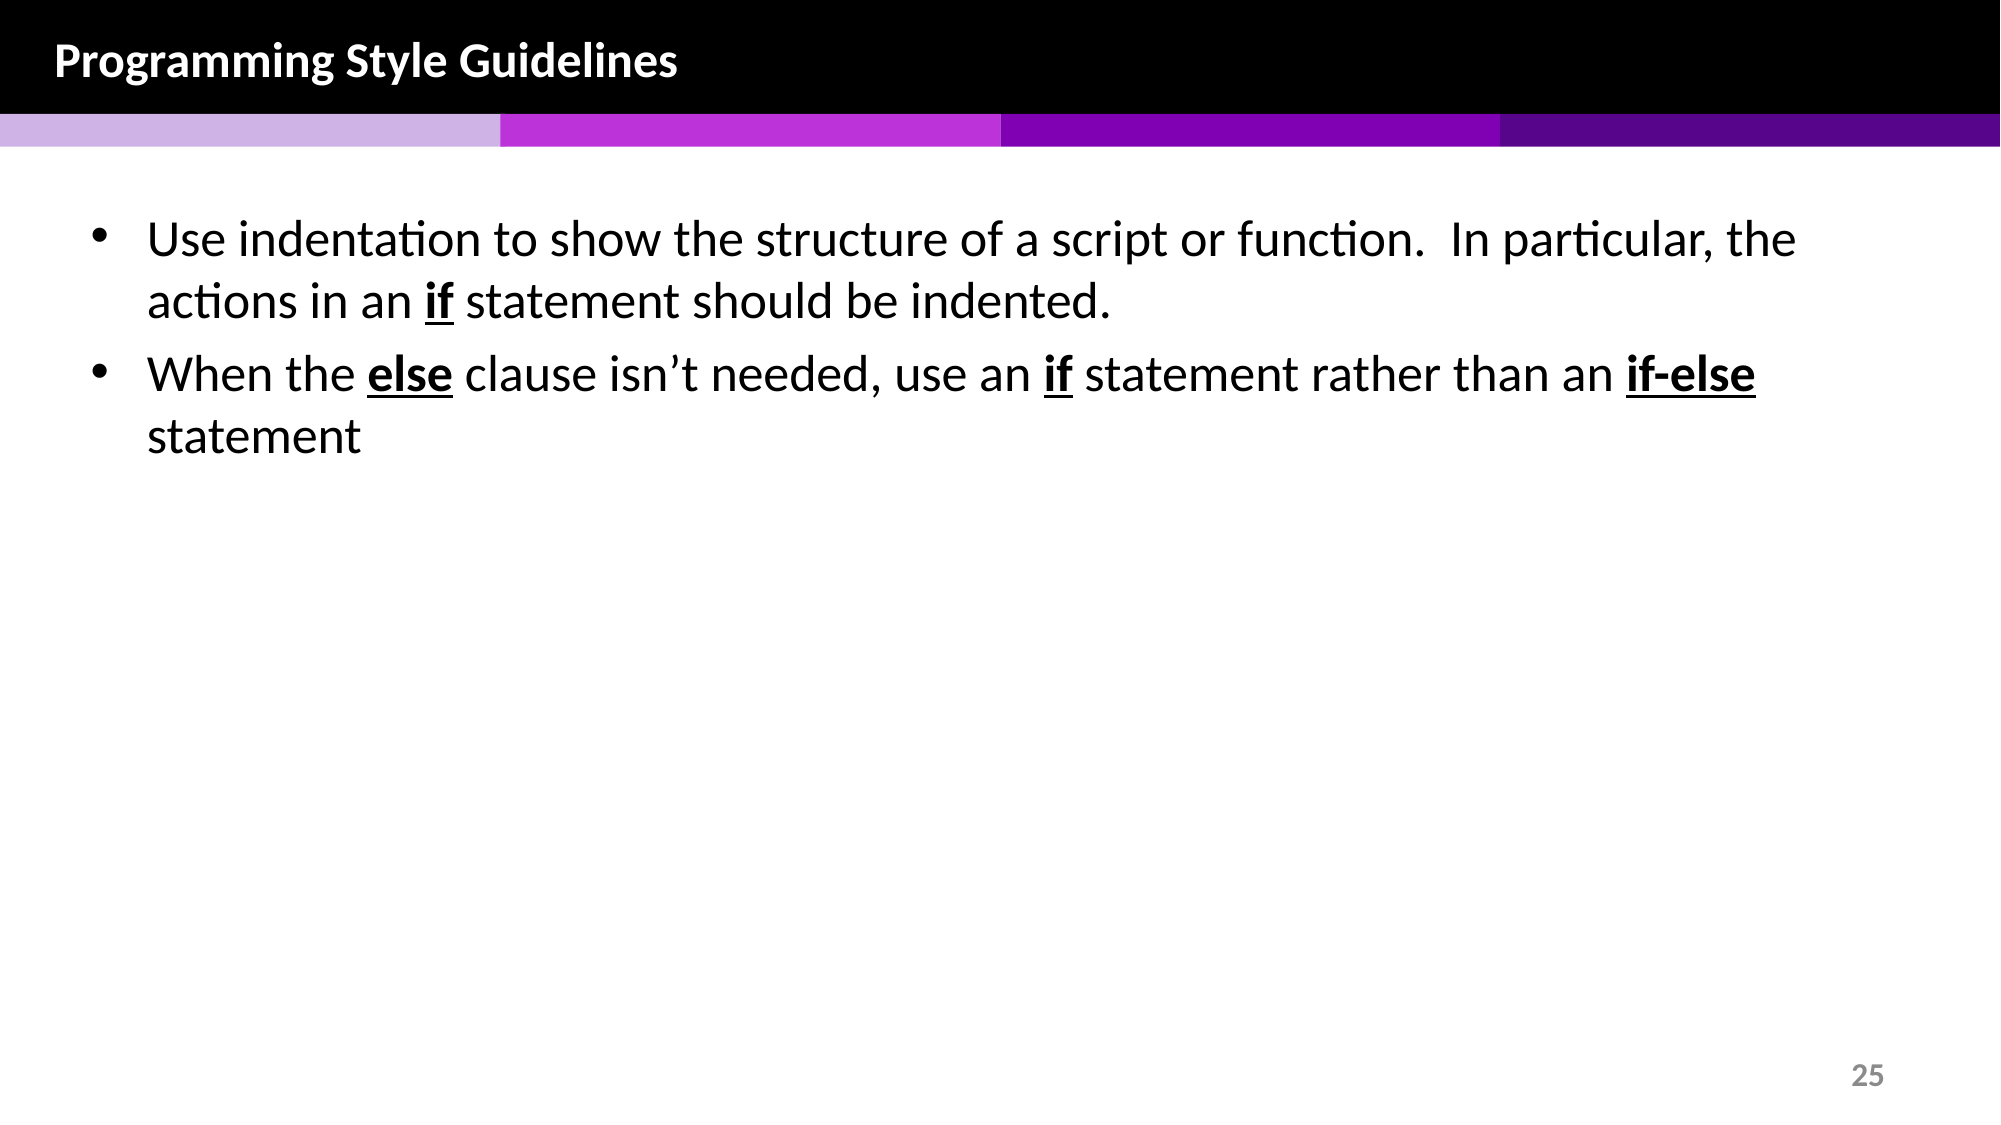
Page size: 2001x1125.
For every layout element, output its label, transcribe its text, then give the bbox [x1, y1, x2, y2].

text_box Use indentation to show the structure of a script or function. In particular, the actions in an if statement should be indented. When the else clause isn’t needed, use an if statement rather than an if-else statement [75, 196, 1894, 917]
list Programming Style Guidelines [39, 1, 1964, 114]
